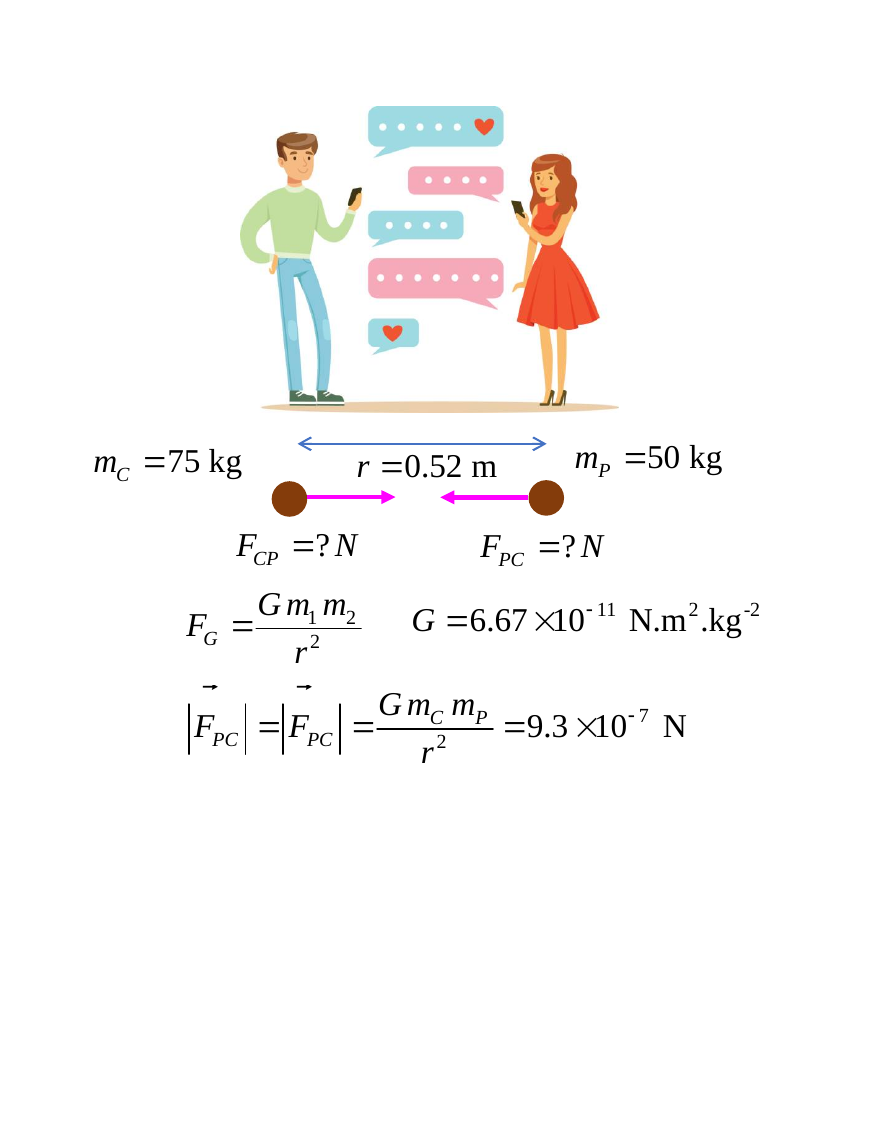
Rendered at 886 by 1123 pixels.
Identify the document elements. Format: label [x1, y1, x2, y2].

text_box [475, 522, 612, 573]
text_box [181, 584, 367, 669]
text_box [271, 481, 308, 517]
text_box [231, 521, 365, 572]
picture [240, 106, 619, 414]
text_box [89, 441, 246, 488]
text_box [352, 450, 501, 491]
text_box [528, 480, 565, 516]
text_box [183, 685, 693, 769]
text_box [408, 596, 765, 645]
text_box [570, 437, 728, 484]
